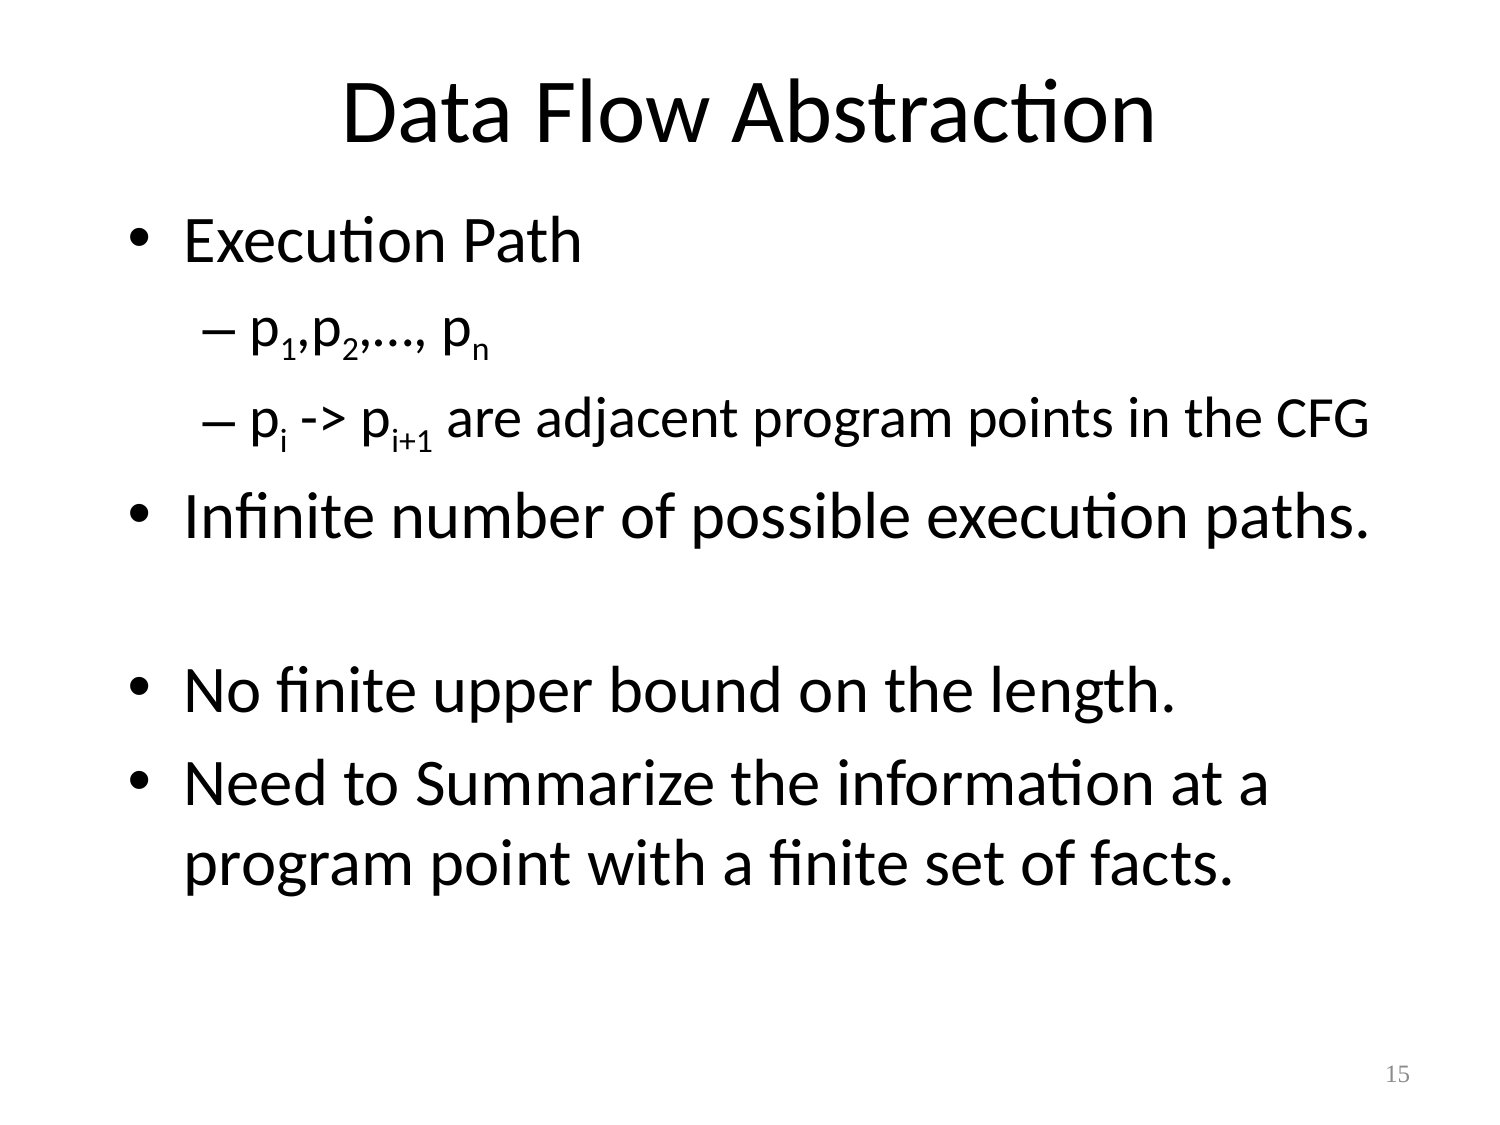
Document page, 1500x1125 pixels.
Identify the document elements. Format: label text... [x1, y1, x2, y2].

list Execution Path p1,p2,…, pn pi -> pi+1 are adjacent program points in the CFG Infinite number of possible execution paths. No finite upper bound on the length. Need to Summarize the information at a program point with a finite set of facts. [112, 188, 1388, 1000]
slide_number 15 [1074, 1042, 1425, 1103]
title Data Flow Abstraction [112, 37, 1388, 174]
